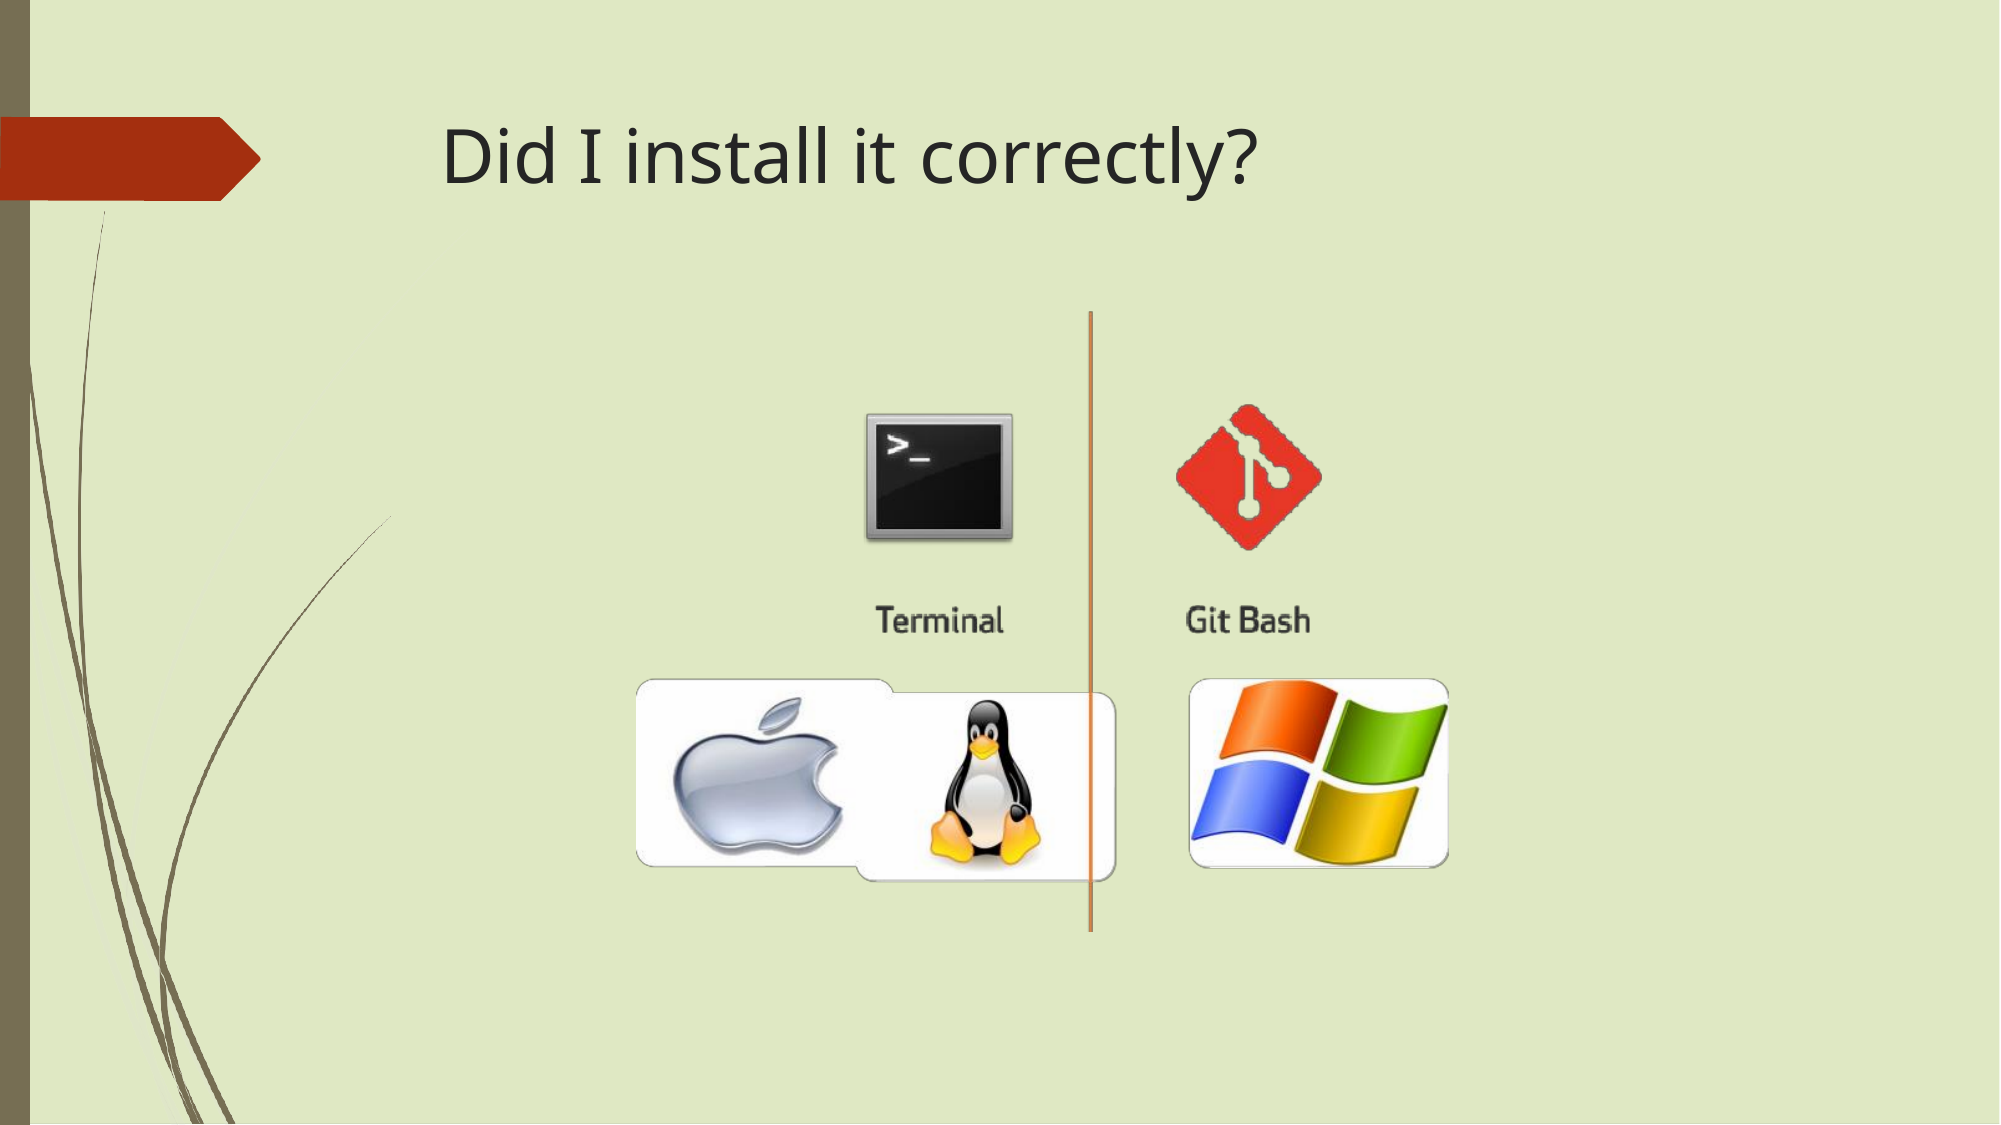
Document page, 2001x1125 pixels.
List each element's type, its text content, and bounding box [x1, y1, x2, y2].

picture [30, 0, 2000, 1125]
title Did I install it correctly? [233, 108, 1767, 297]
text_box [636, 311, 1449, 932]
